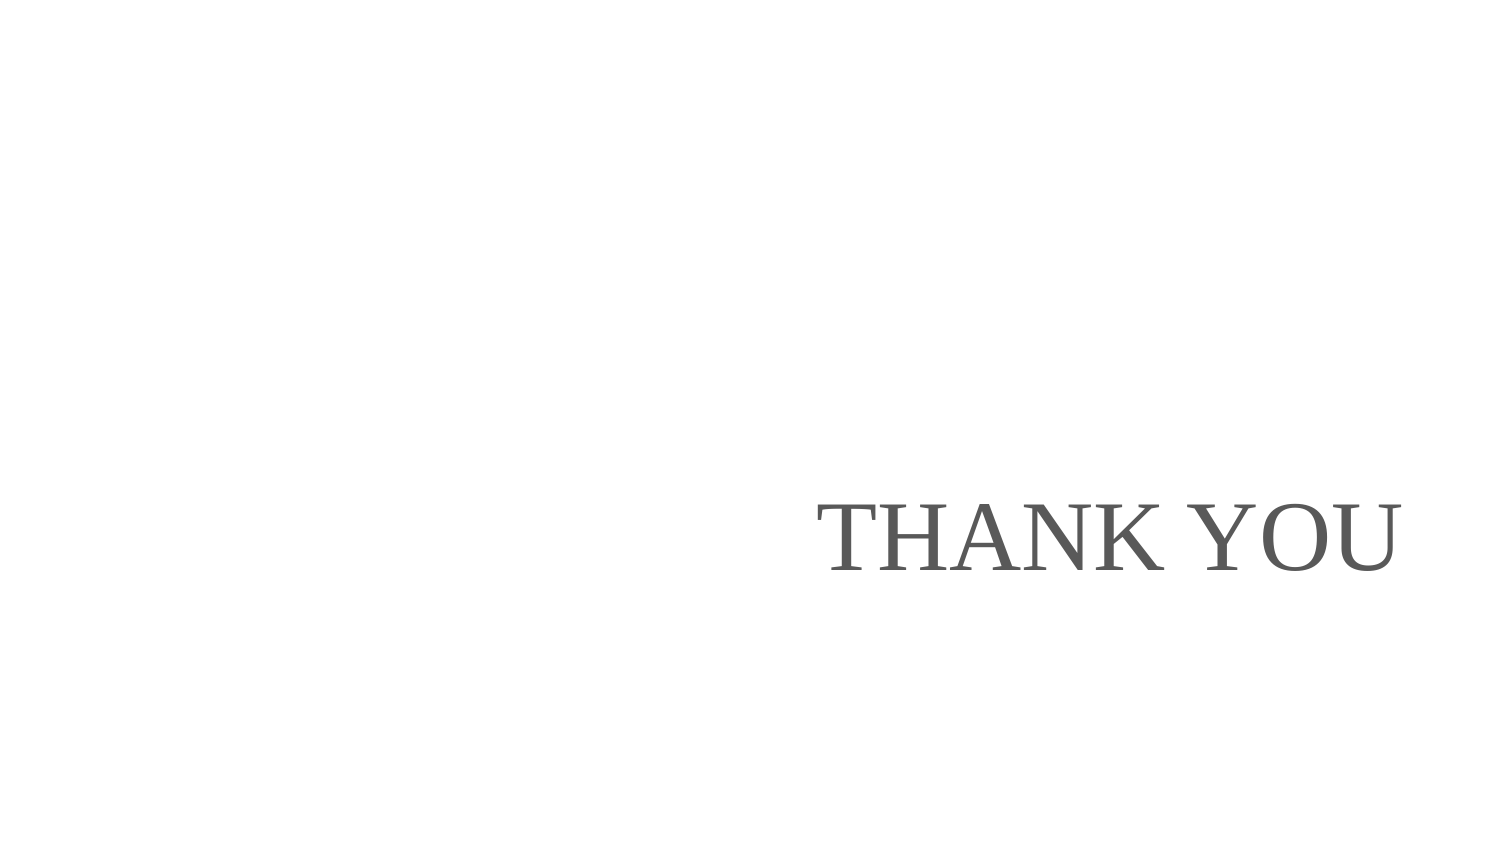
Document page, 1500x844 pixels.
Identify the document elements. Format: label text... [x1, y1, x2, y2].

list THANK YOU [51, 189, 1449, 750]
